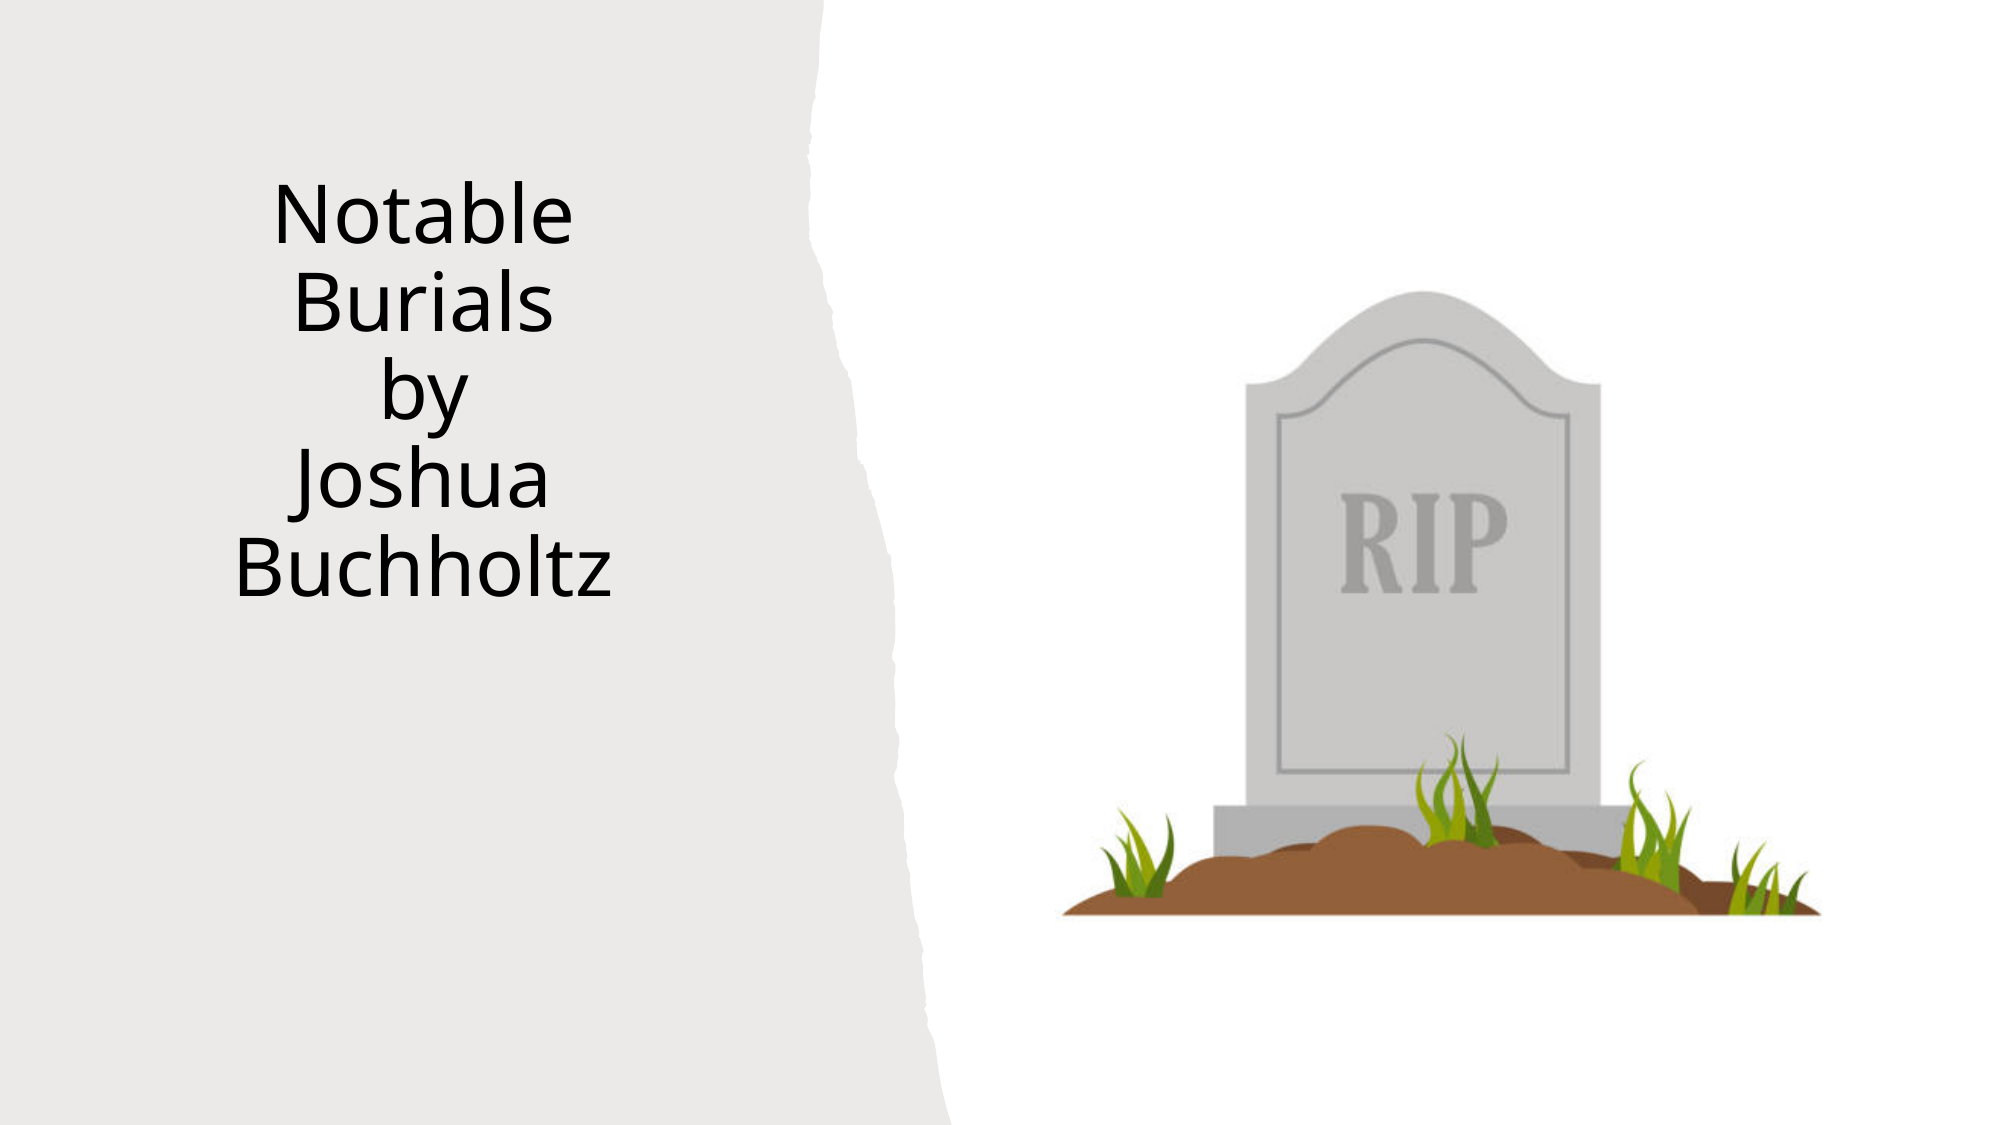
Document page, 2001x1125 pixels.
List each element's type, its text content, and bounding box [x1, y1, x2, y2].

title Notable Burials by Joshua Buchholtz [126, 162, 721, 622]
text_box [809, 0, 2000, 1125]
text_box [0, 0, 953, 1125]
picture [970, 94, 1901, 1026]
